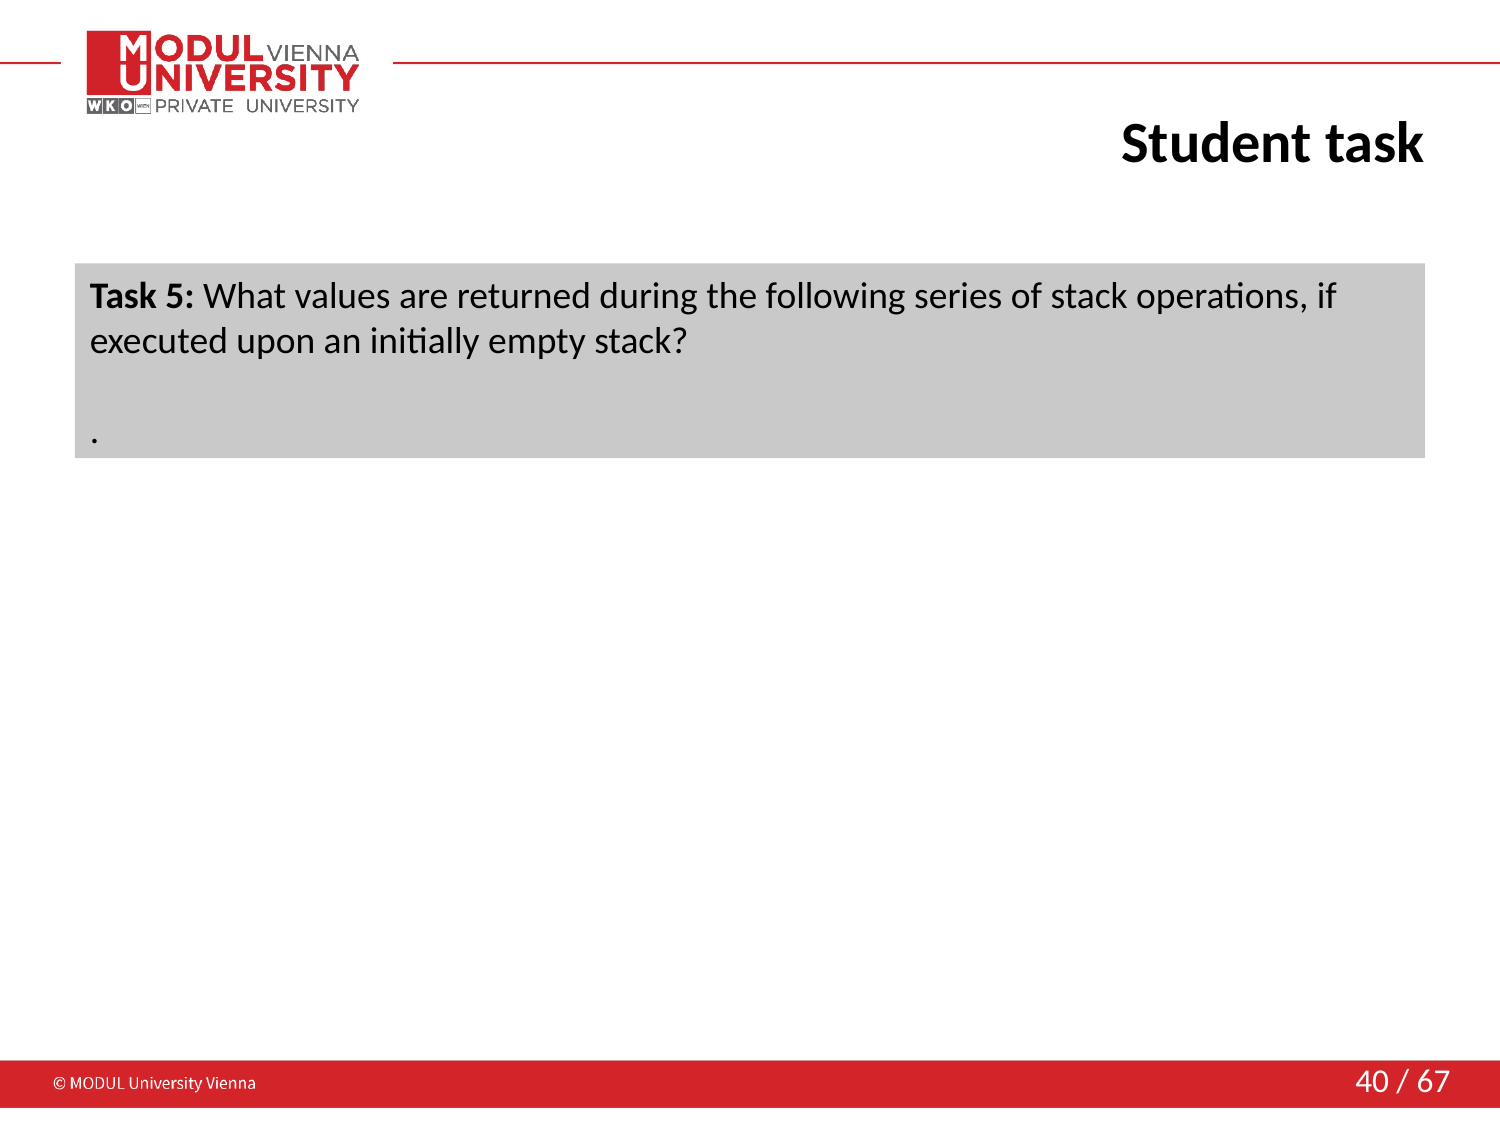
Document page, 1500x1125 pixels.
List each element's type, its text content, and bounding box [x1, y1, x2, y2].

picture [0, 0, 1500, 1125]
title Student task [75, 44, 1425, 233]
